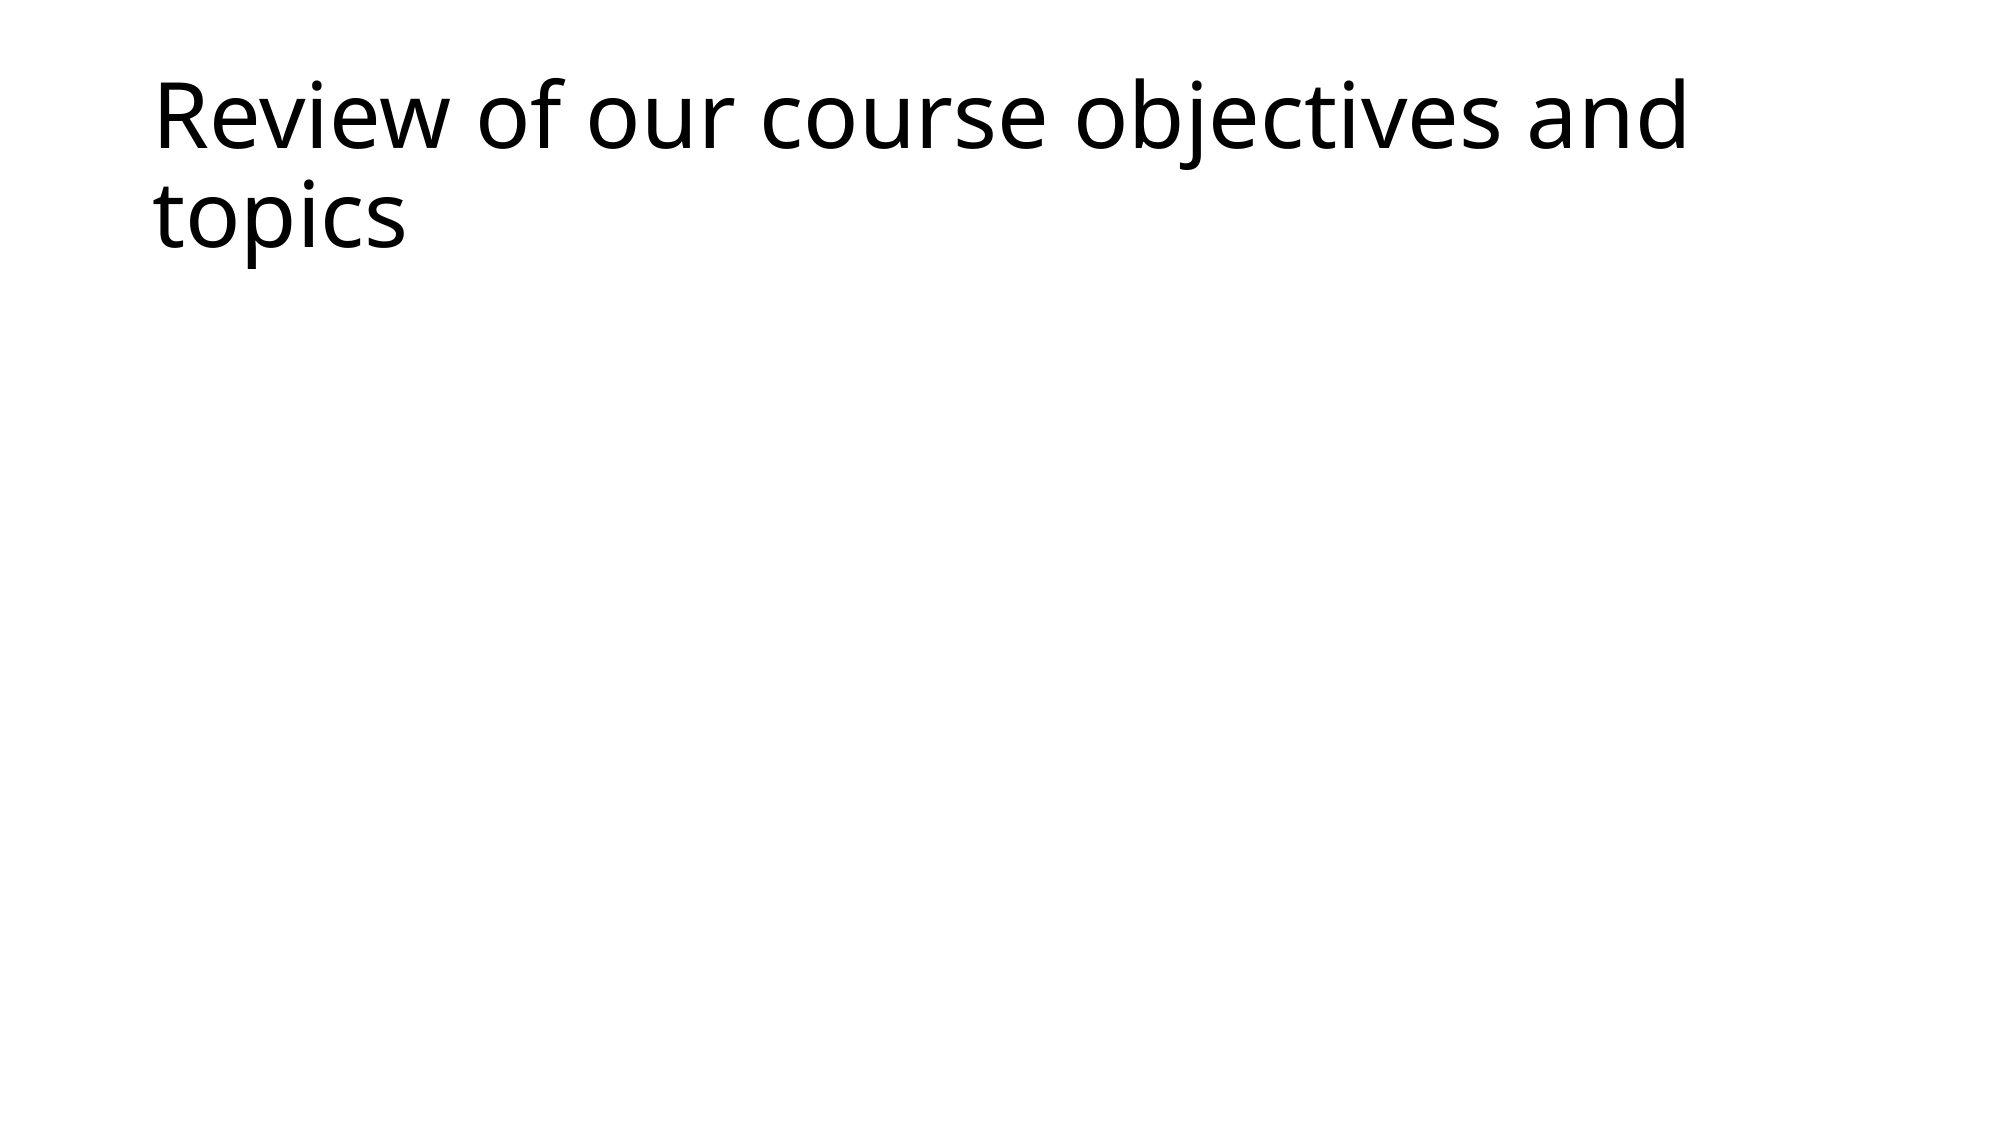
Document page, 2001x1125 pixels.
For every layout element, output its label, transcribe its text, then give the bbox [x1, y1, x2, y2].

title Review of our course objectives and topics [137, 59, 1863, 278]
